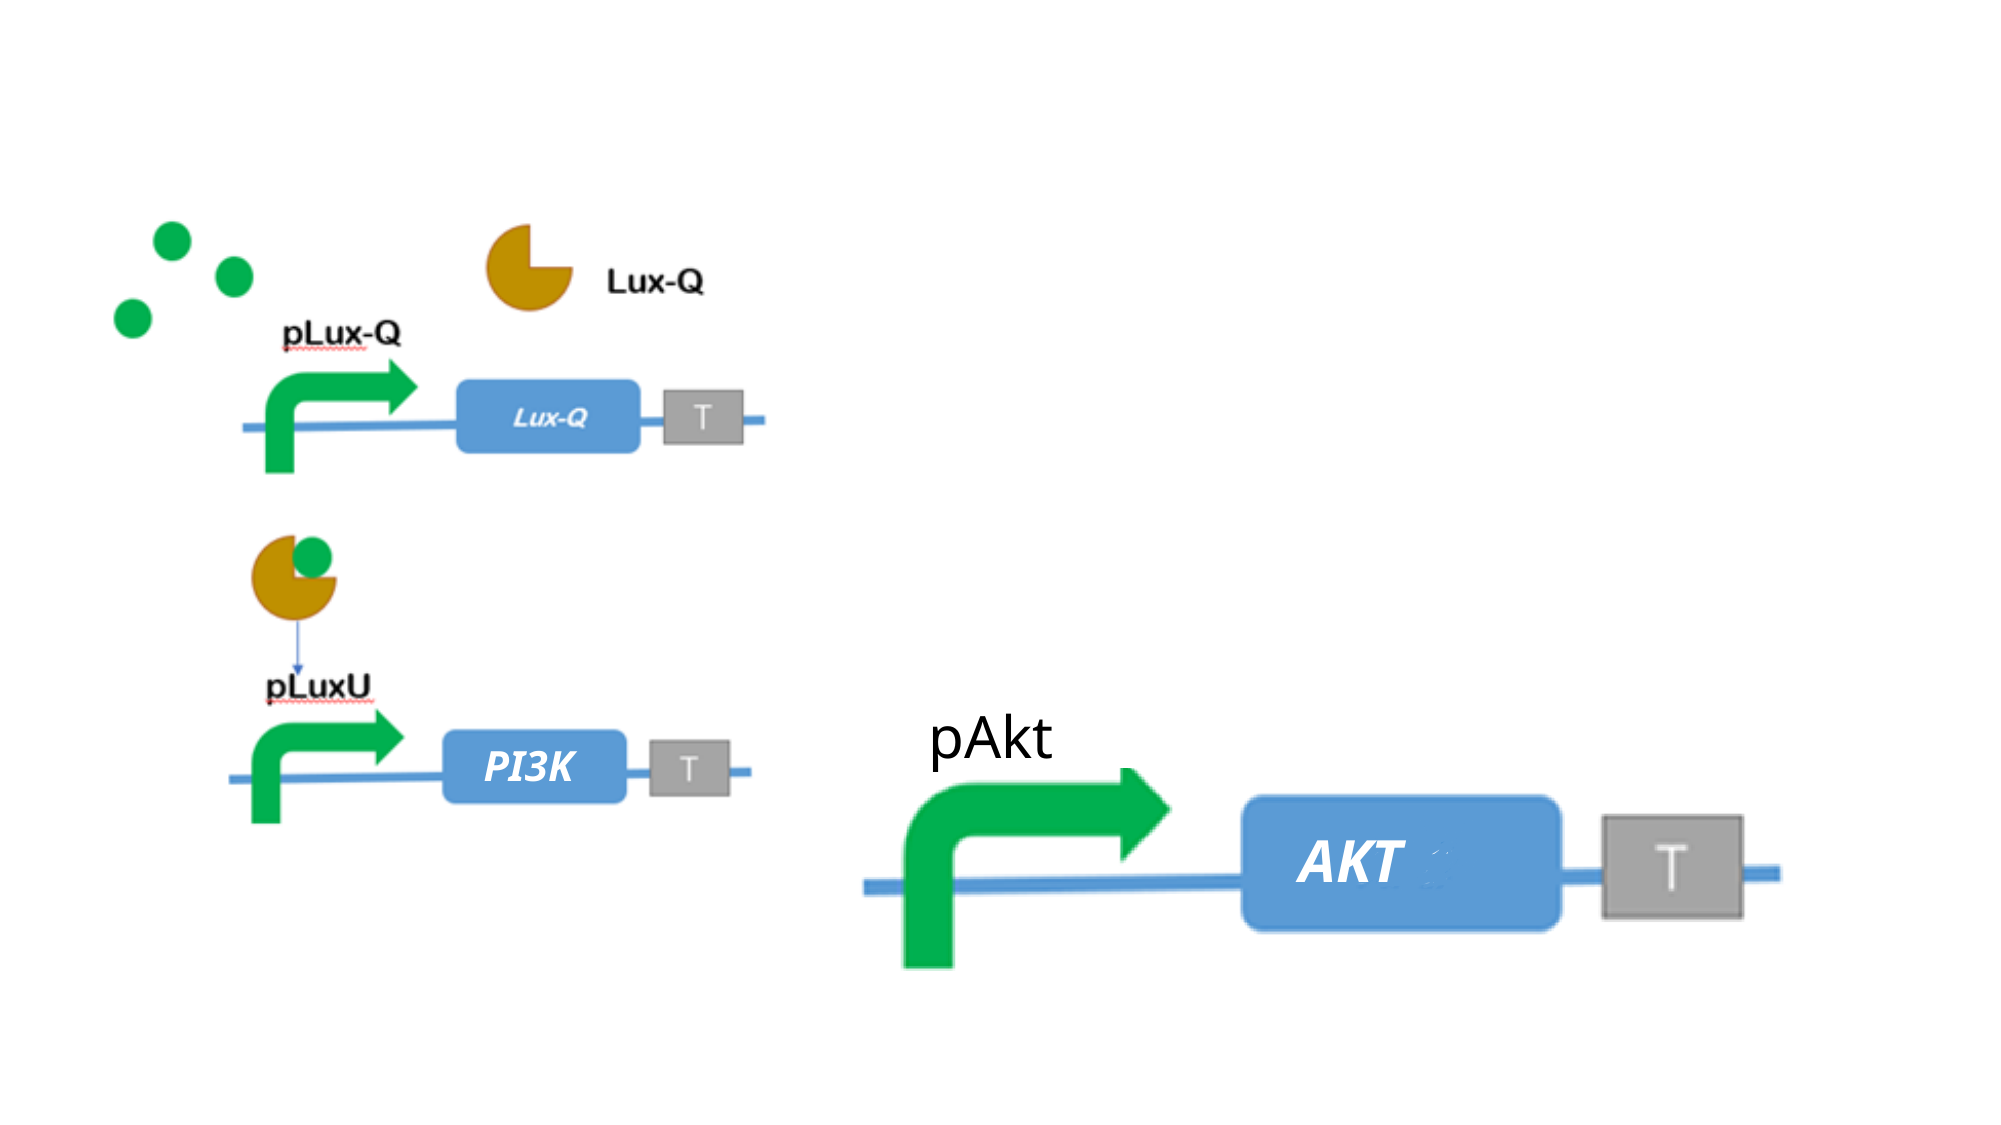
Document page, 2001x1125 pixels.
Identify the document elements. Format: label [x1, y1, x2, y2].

picture [96, 31, 1844, 1052]
